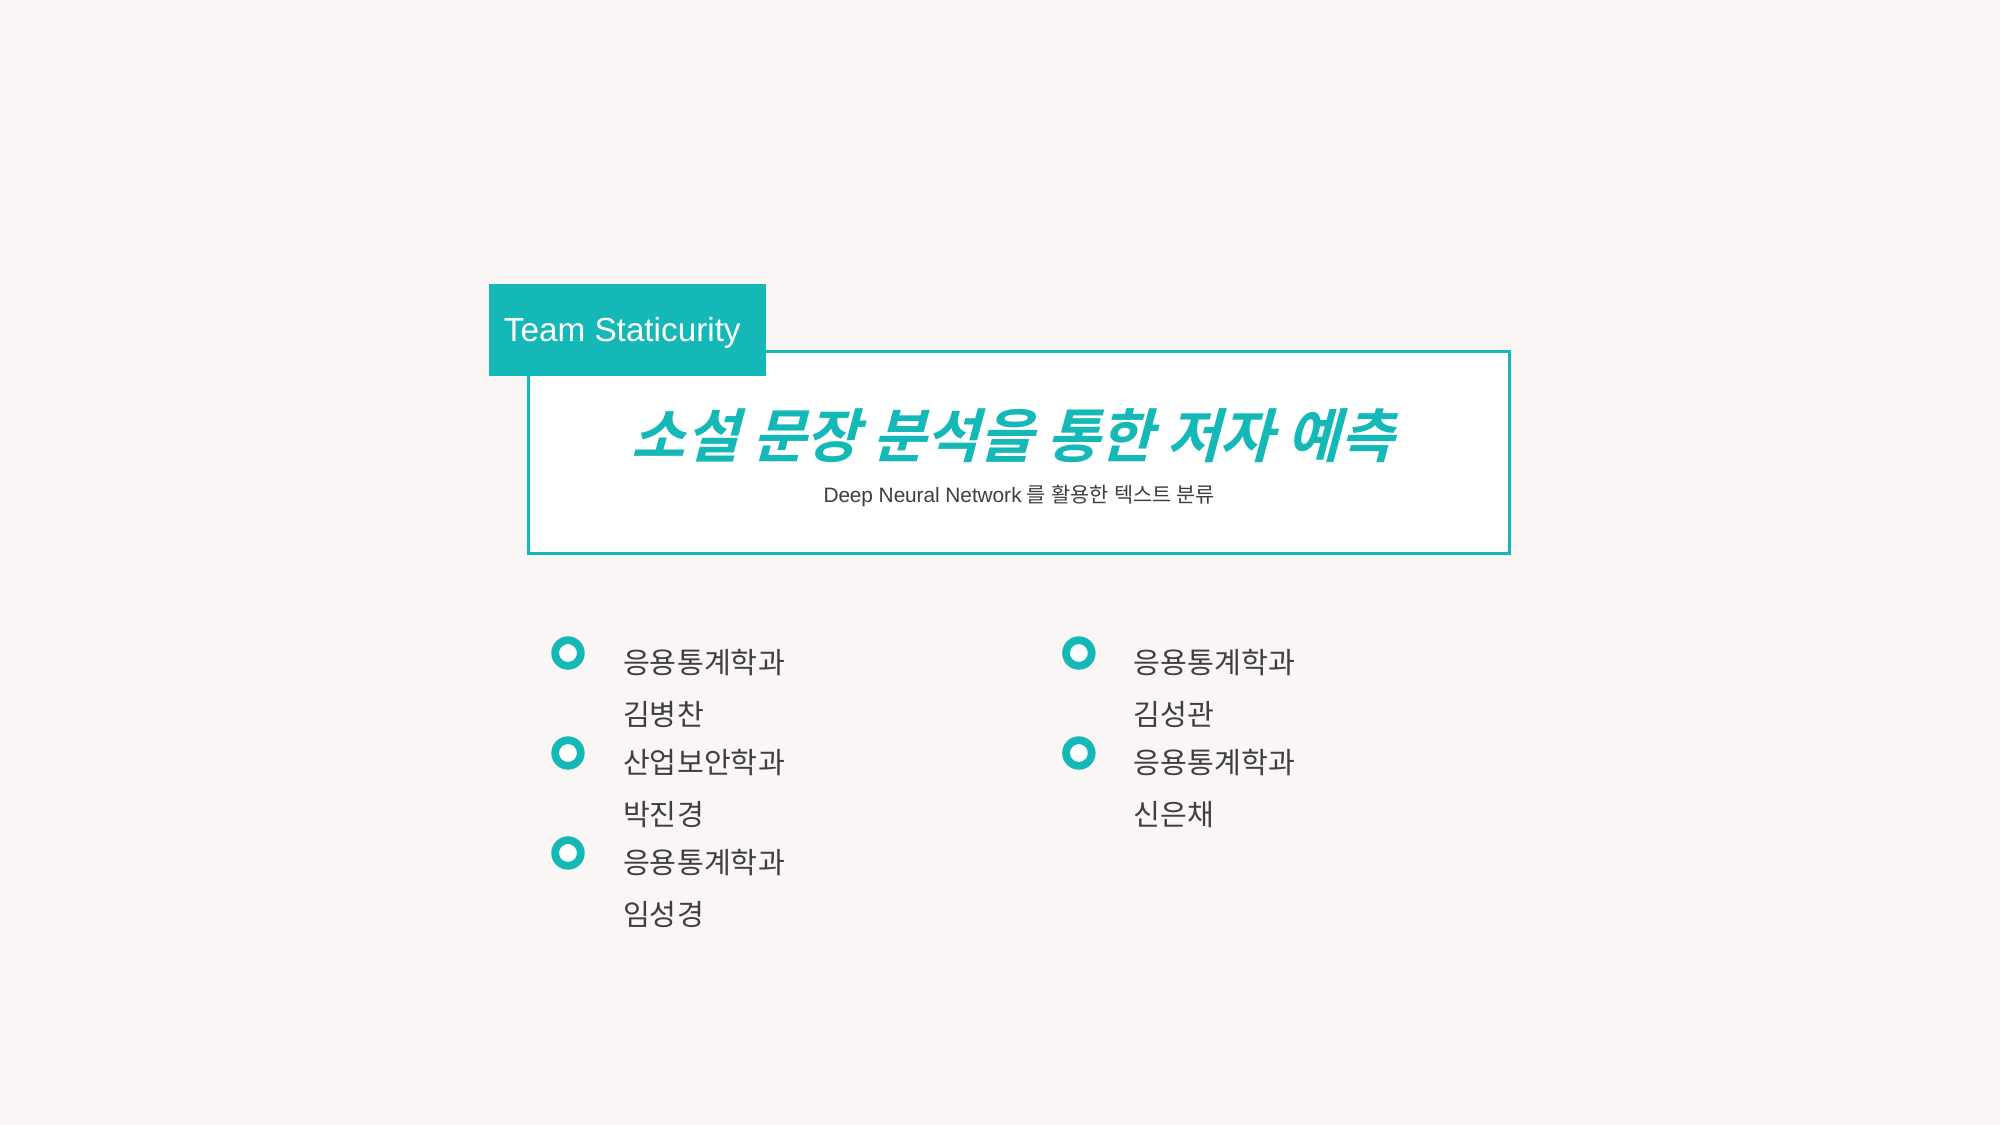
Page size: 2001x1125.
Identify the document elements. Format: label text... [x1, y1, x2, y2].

text_box [555, 740, 581, 766]
text_box [555, 640, 581, 666]
text_box [1066, 640, 1092, 666]
text_box 산업보안학과 박진경 [608, 718, 882, 818]
text_box 응용통계학과 임성경 [608, 818, 882, 939]
text_box 응용통계학과 김병찬 [608, 618, 882, 718]
text_box 응용통계학과 신은채 [1118, 718, 1393, 839]
text_box 응용통계학과 김성관 [1118, 618, 1393, 718]
text_box [555, 840, 581, 866]
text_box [490, 285, 1510, 554]
text_box [1066, 740, 1092, 766]
